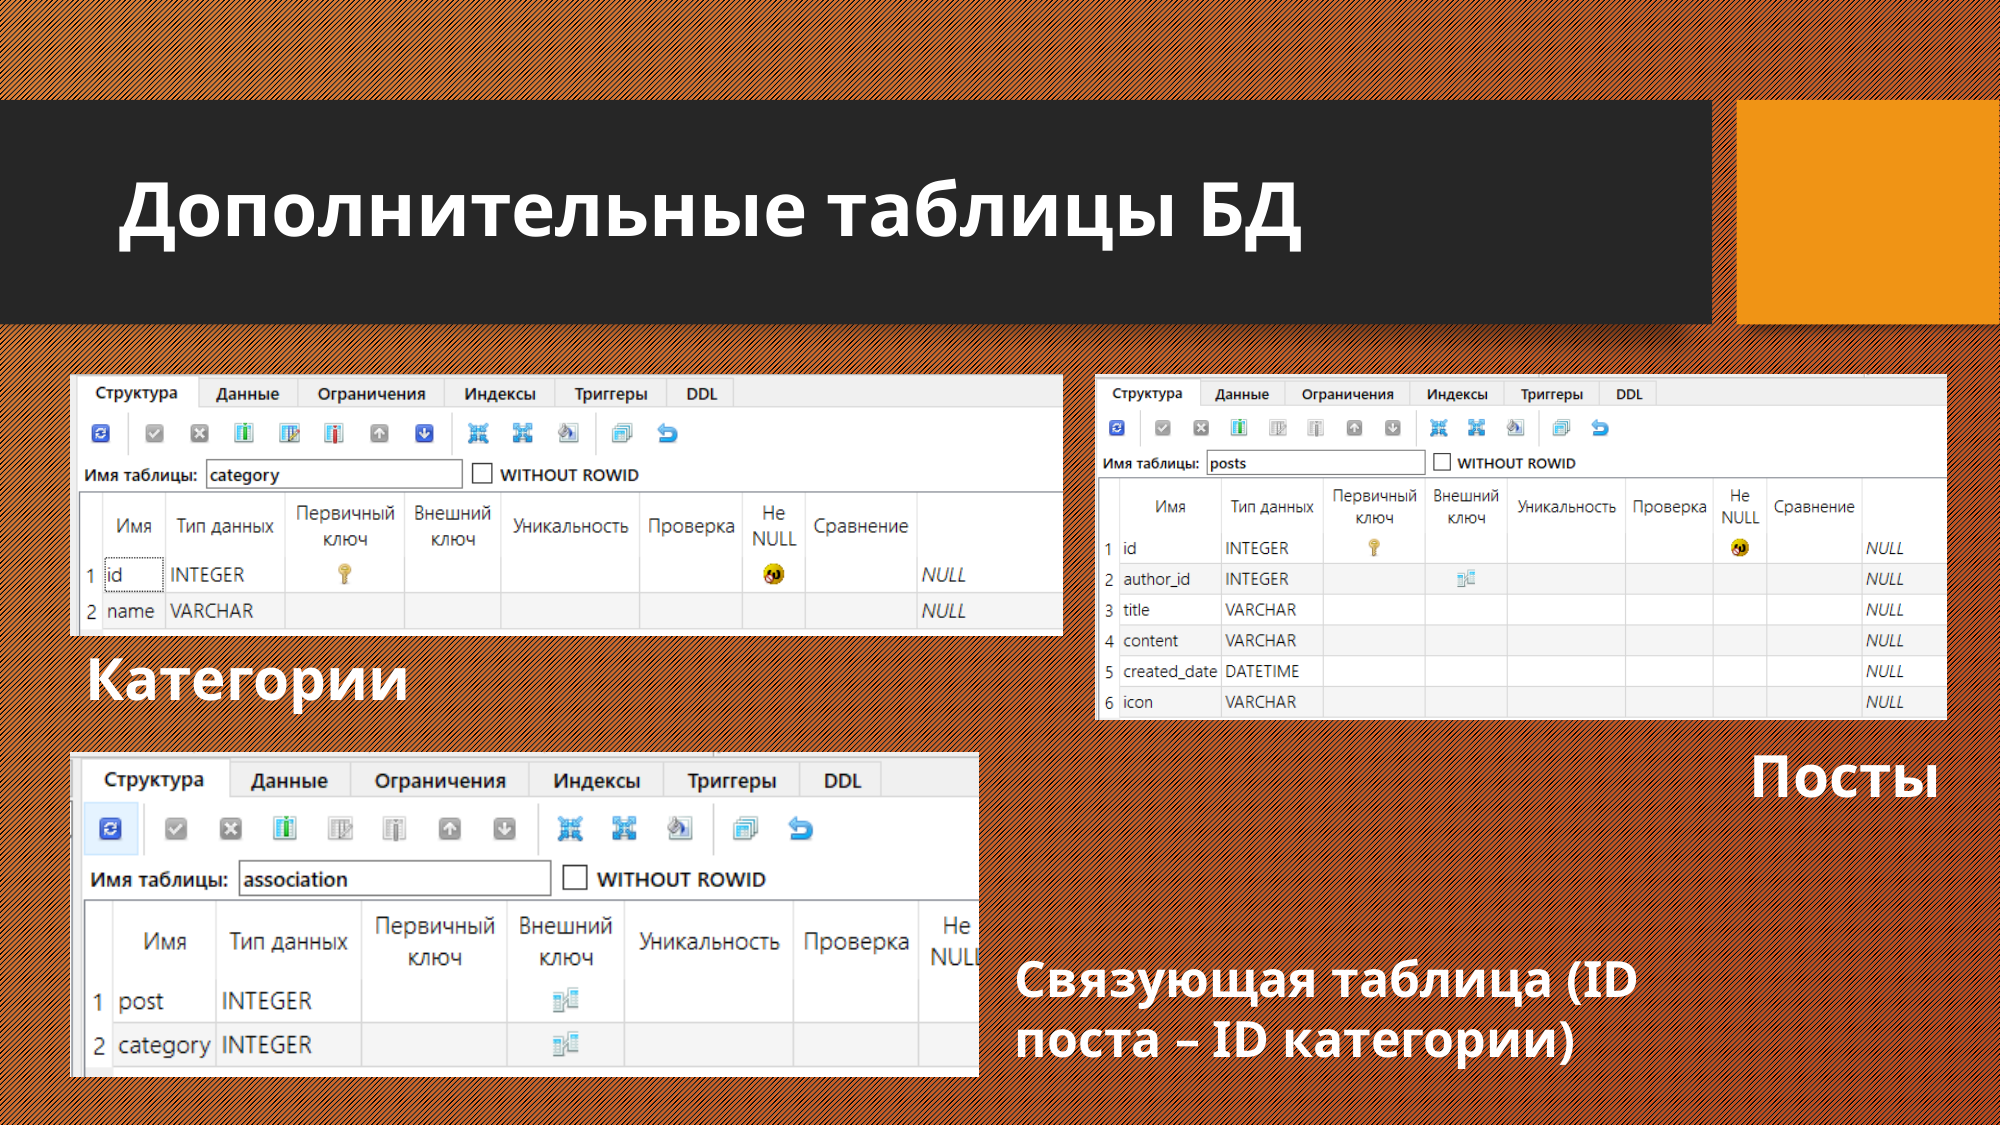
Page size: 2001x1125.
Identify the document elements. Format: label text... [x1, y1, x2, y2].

text_box Категории [77, 636, 760, 720]
picture [0, 0, 2000, 1125]
text_box Посты [1742, 731, 1960, 817]
title Дополнительные таблицы БД [111, 123, 1690, 302]
text_box Связующая таблица (ID поста – ID категории) [1007, 939, 1744, 1075]
